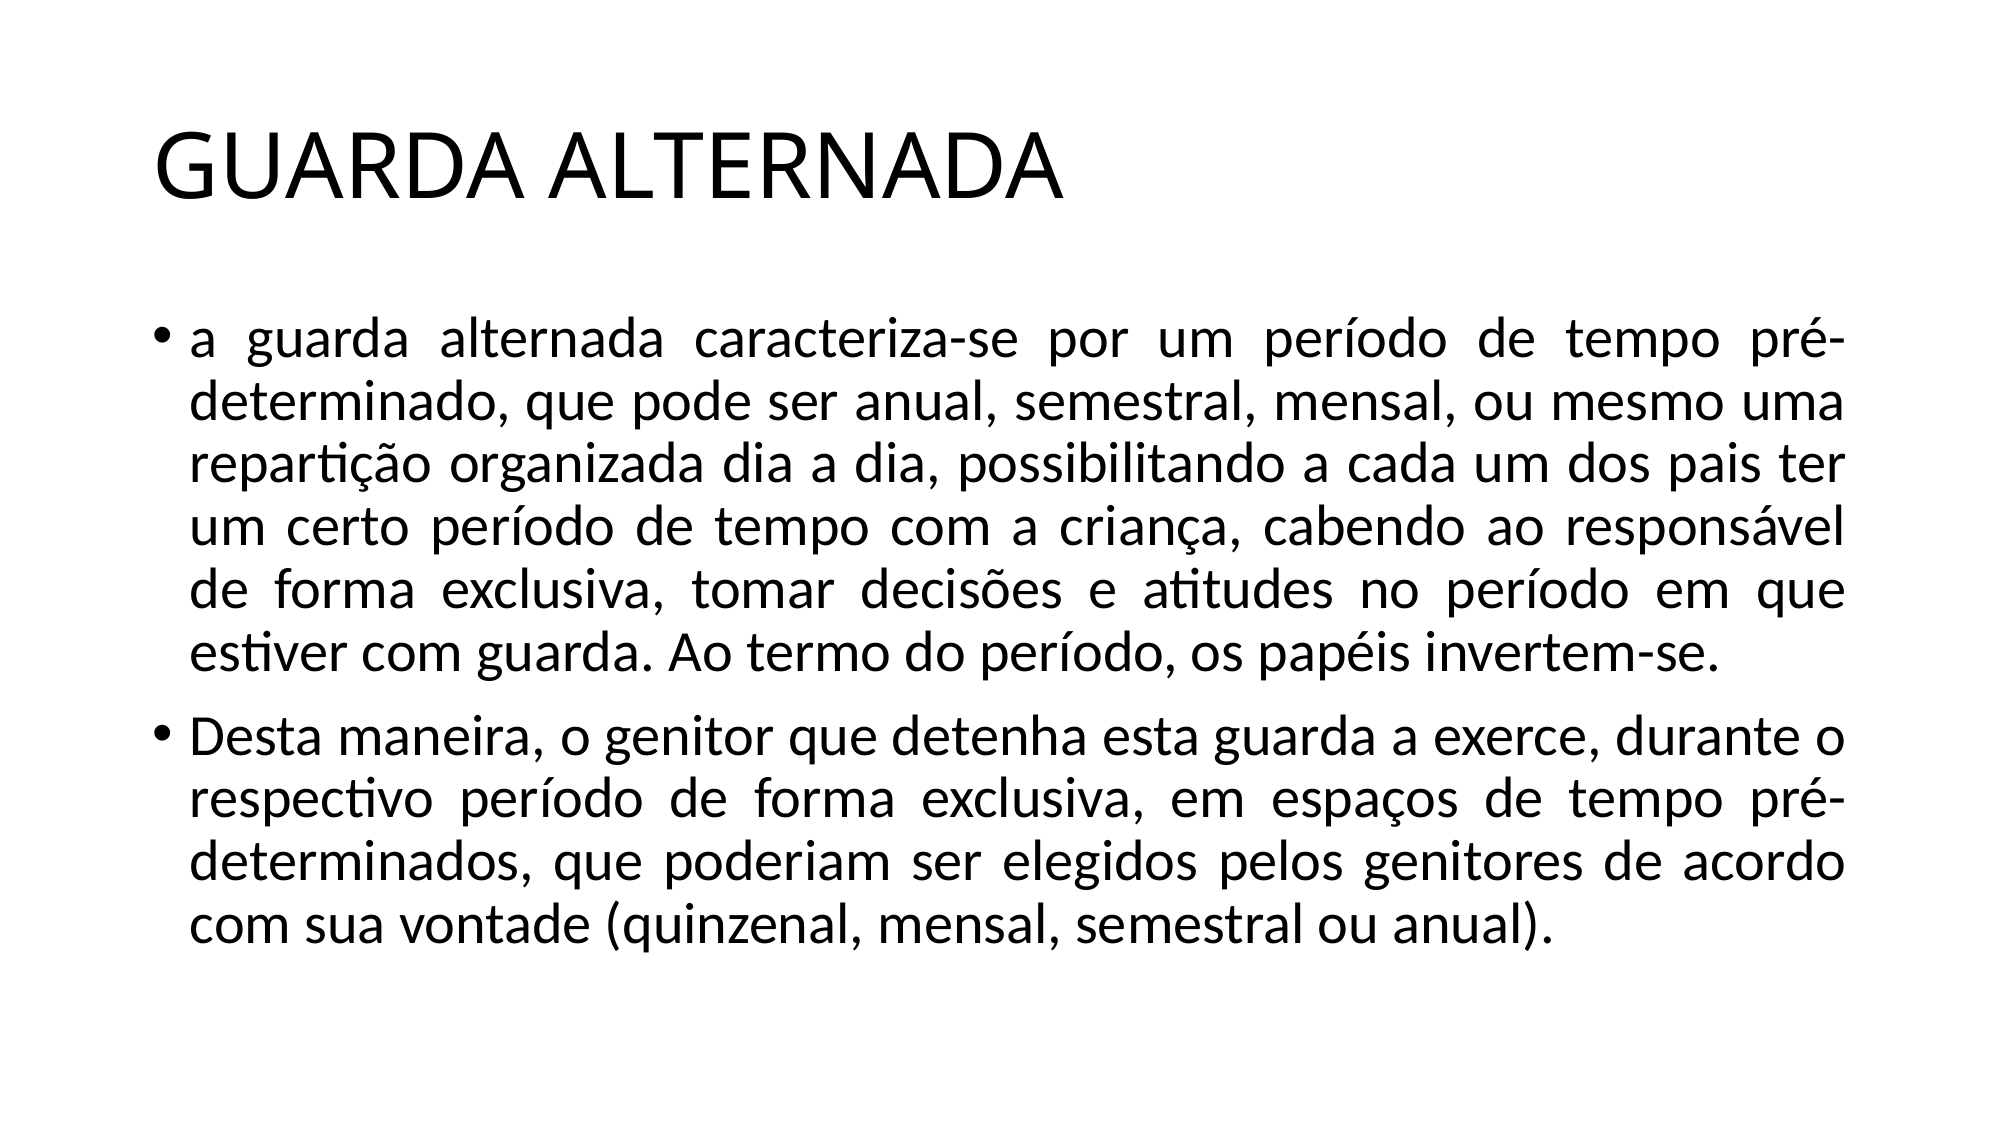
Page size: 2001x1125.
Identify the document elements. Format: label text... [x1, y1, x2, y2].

title GUARDA ALTERNADA [137, 59, 1863, 278]
list a guarda alternada caracteriza-se por um período de tempo pré-determinado, que pode ser anual, semestral, mensal, ou mesmo uma repartição organizada dia a dia, possibilitando a cada um dos pais ter um certo período de tempo com a criança, cabendo ao responsável de forma exclusiva, tomar decisões e atitudes no período em que estiver com guarda. Ao termo do período, os papéis invertem-se. Desta maneira, o genitor que detenha esta guarda a exerce, durante o respectivo período de forma exclusiva, em espaços de tempo pré-determinados, que poderiam ser elegidos pelos genitores de acordo com sua vontade (quinzenal, mensal, semestral ou anual). [137, 299, 1863, 1014]
